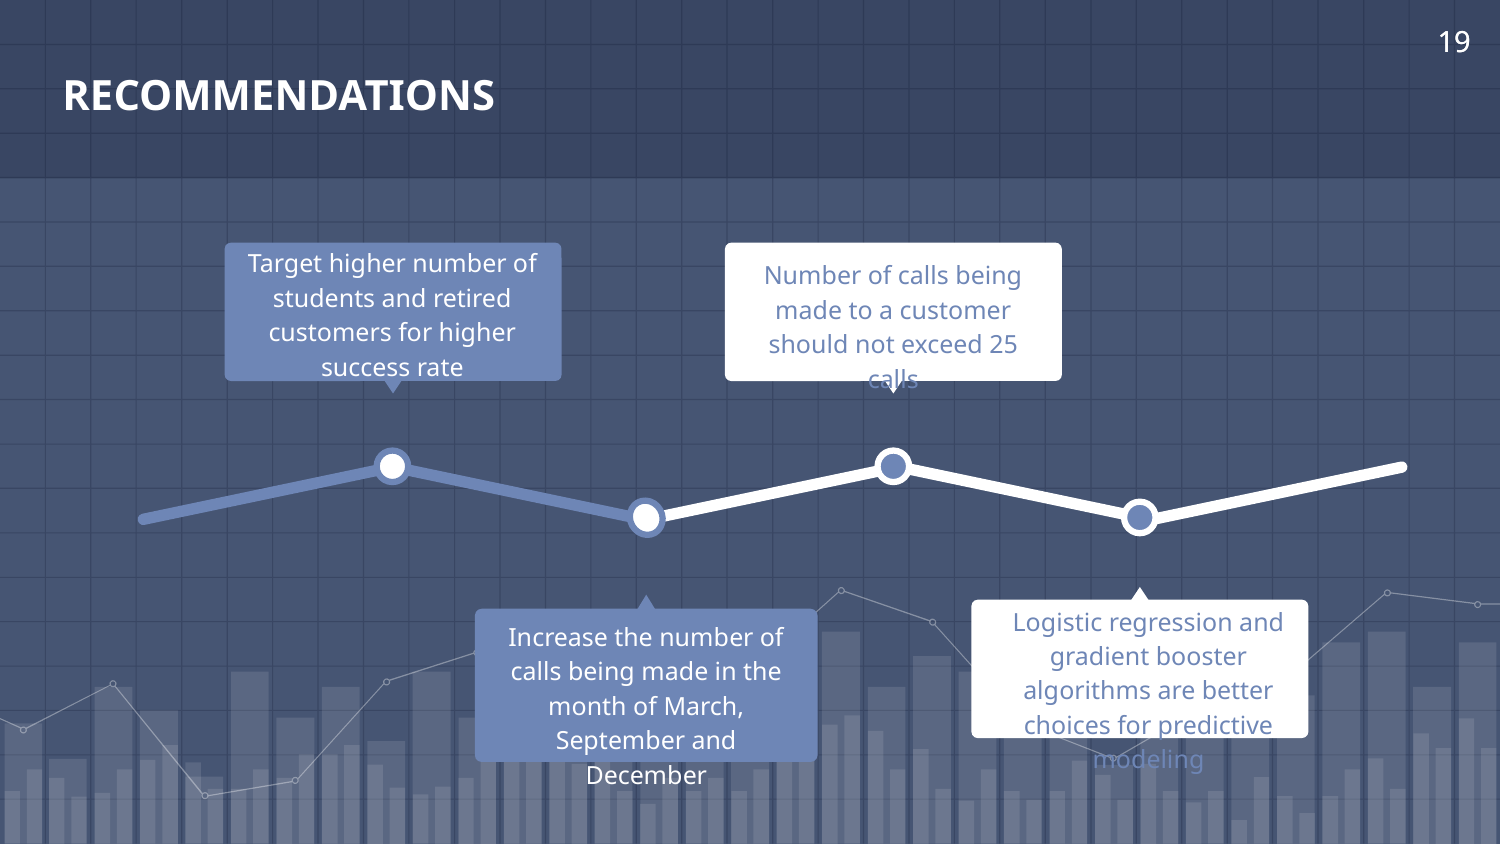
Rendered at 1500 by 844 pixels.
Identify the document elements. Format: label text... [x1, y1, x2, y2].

text_box [480, 491, 569, 498]
text_box [722, 490, 816, 498]
text_box [137, 491, 307, 525]
text_box [981, 490, 1085, 500]
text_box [224, 227, 562, 483]
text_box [724, 239, 1063, 483]
text_box 19 [1408, 0, 1500, 88]
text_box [971, 501, 1318, 739]
title RECOMMENDATIONS [47, 0, 1309, 134]
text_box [474, 500, 818, 763]
text_box [1217, 461, 1408, 500]
